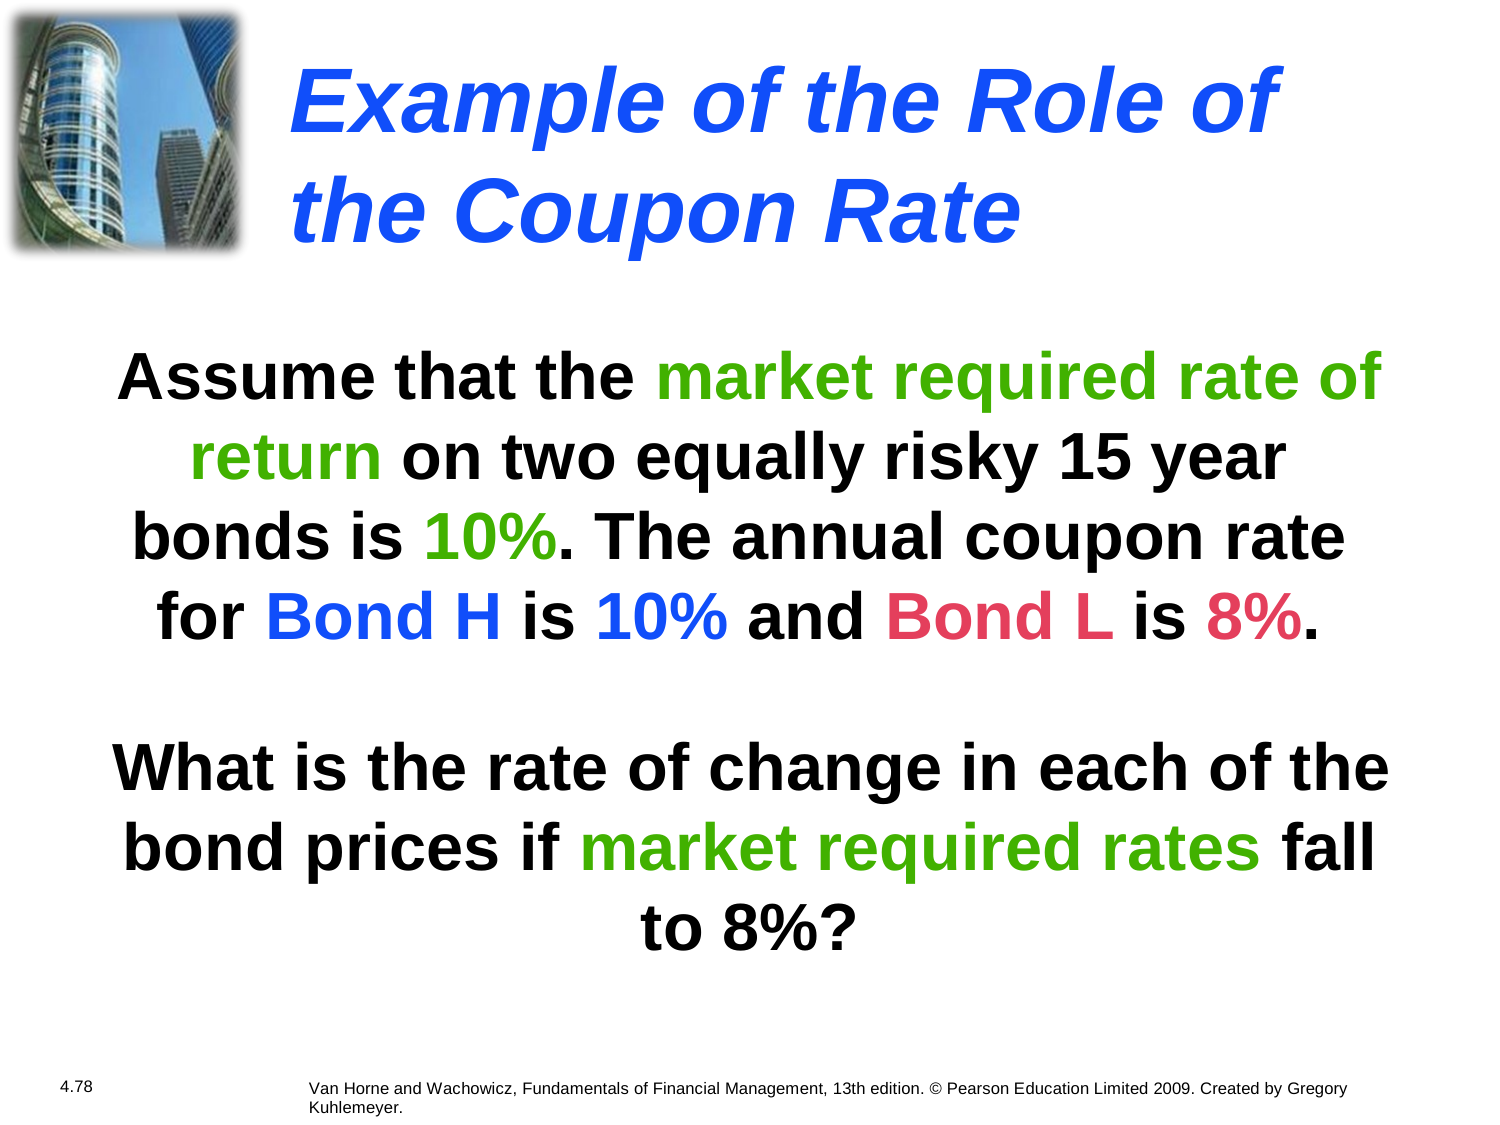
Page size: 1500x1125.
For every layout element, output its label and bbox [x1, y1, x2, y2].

text_box [964, 55, 1294, 152]
text_box [58, 1077, 98, 1098]
text_box [0, 0, 254, 266]
text_box [88, 342, 1413, 654]
text_box [450, 165, 815, 262]
text_box [287, 55, 683, 152]
text_box [821, 165, 1039, 262]
text_box [287, 165, 444, 262]
text_box [107, 733, 1395, 965]
text_box [801, 55, 957, 152]
text_box [306, 1078, 1443, 1100]
text_box [689, 55, 795, 152]
